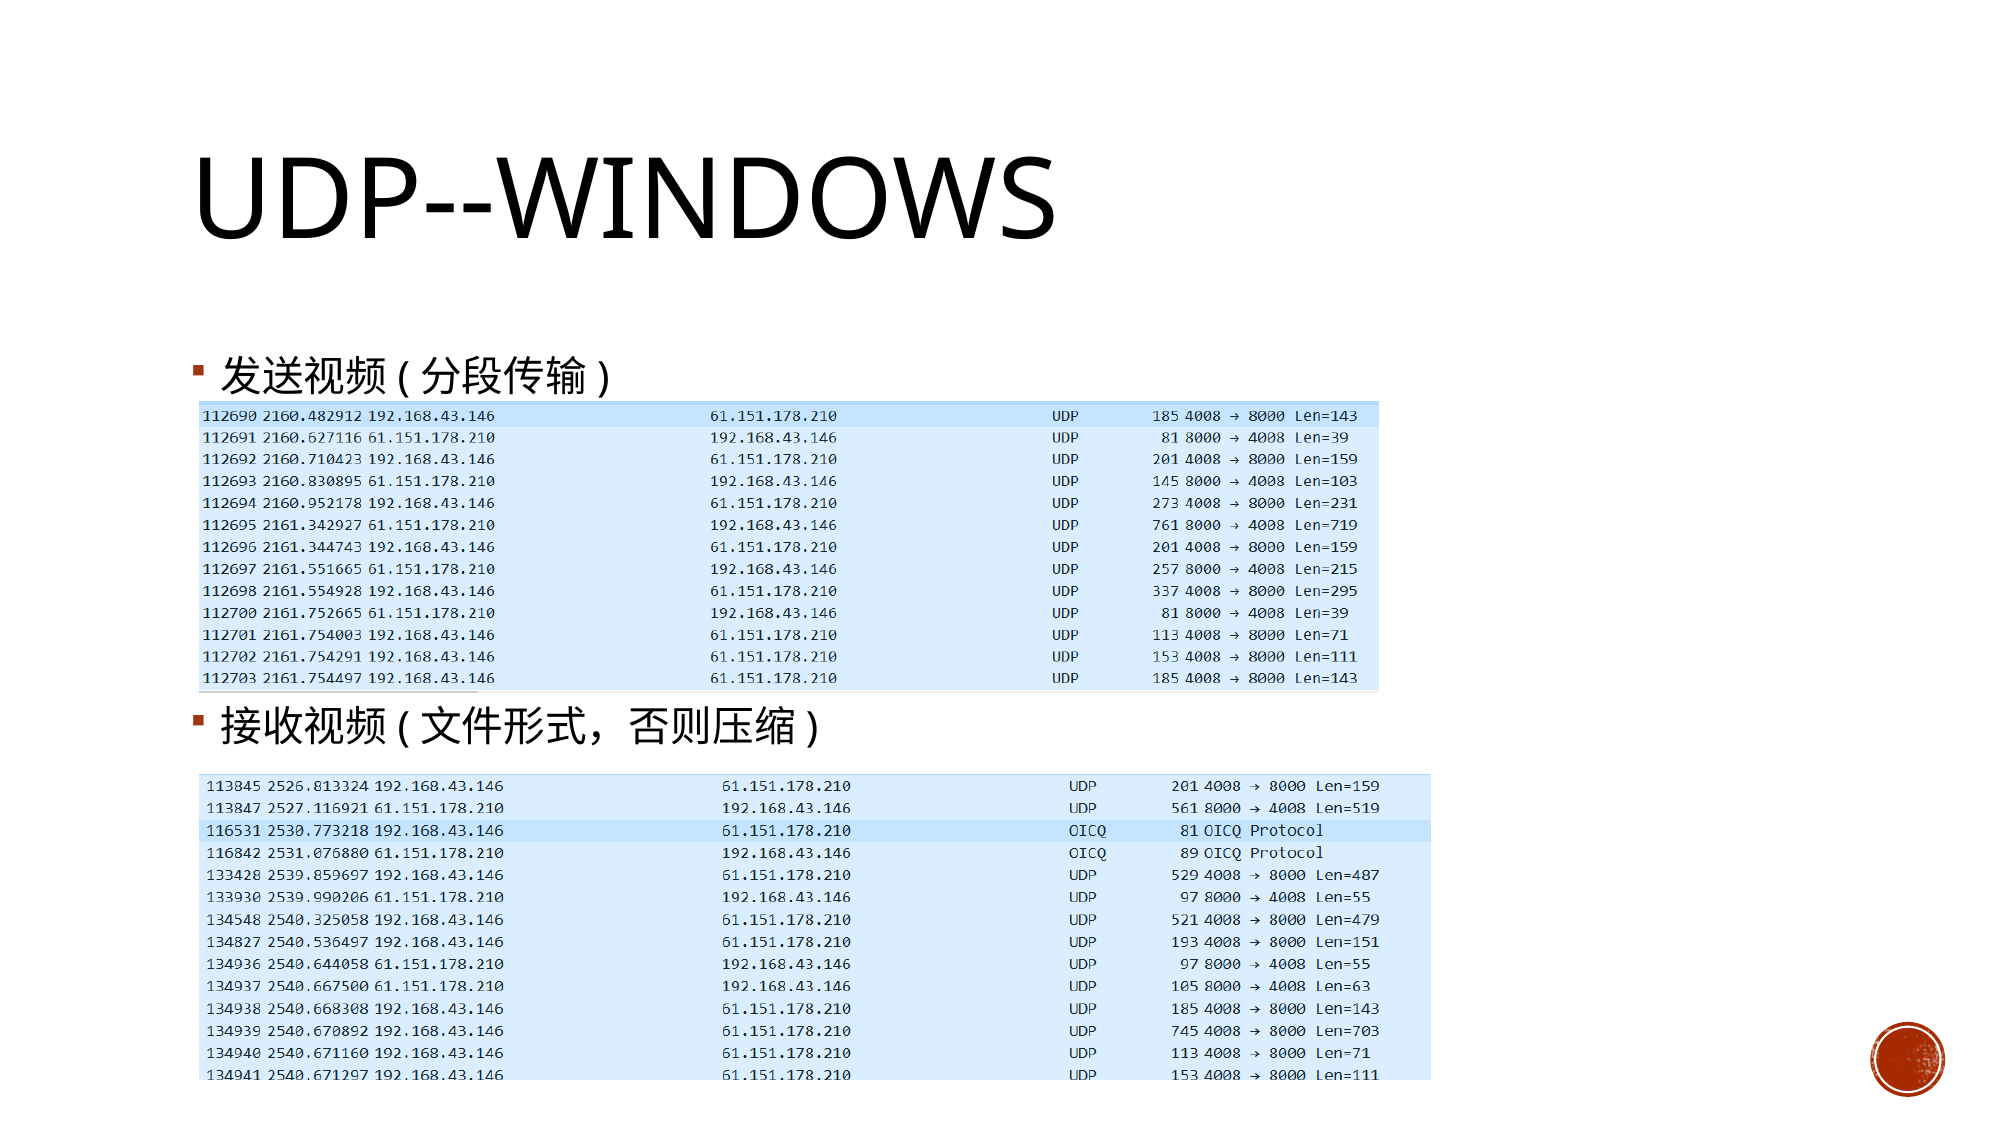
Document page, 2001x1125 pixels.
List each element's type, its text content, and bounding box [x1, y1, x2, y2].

title UDP--windows [175, 69, 1826, 334]
picture [199, 401, 1379, 694]
picture [199, 774, 1431, 1080]
list 发送视频(分段传输) 接收视频(文件形式，否则压缩) [175, 348, 1826, 1013]
